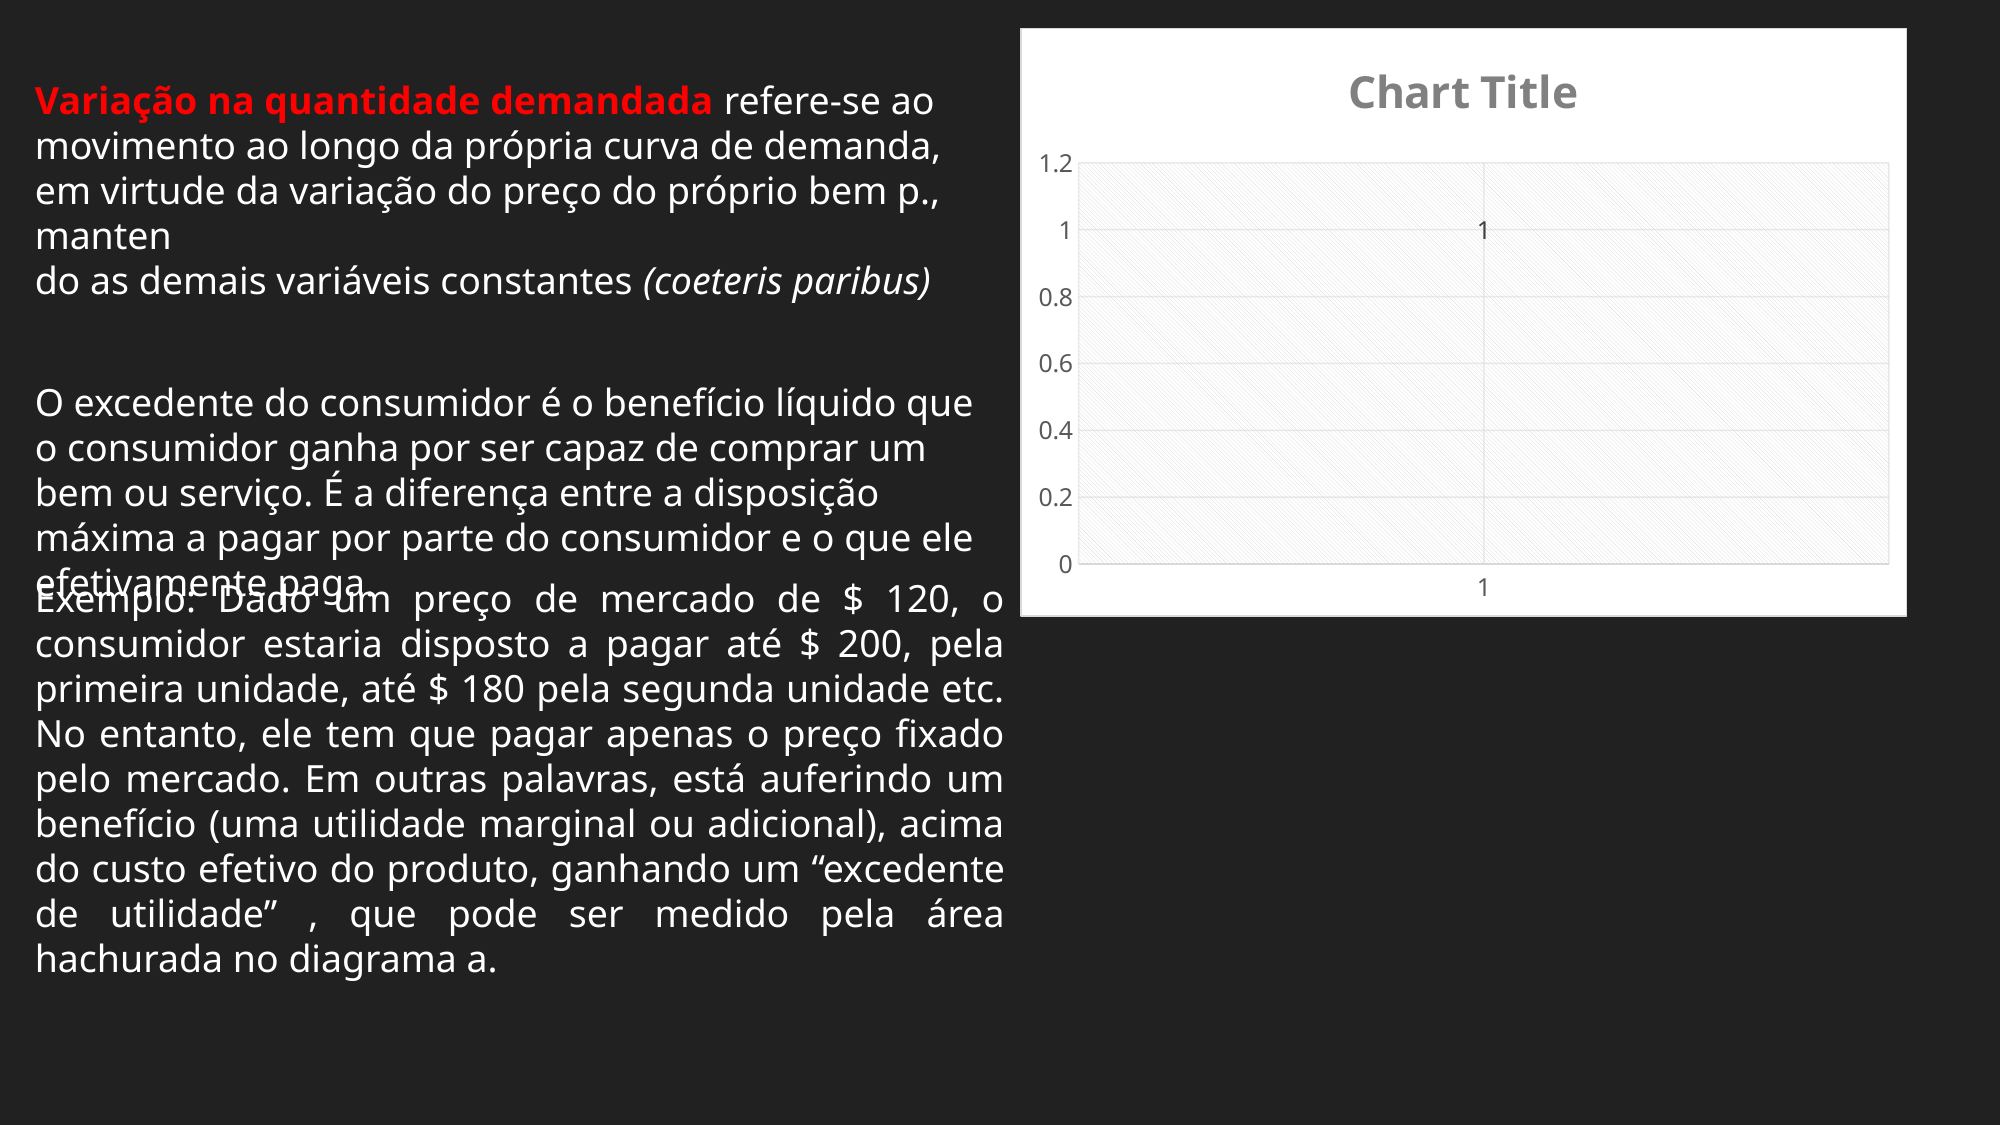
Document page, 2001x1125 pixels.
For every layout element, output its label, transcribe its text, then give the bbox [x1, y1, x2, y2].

text_box Exemplo: Dado um preço de mercado de $ 120, o consumidor estaria disposto a pagar até $ 200, pela primeira unidade, até $ 180 pela segunda unidade etc. No entanto, ele tem que pagar apenas o preço fixado pelo mercado. Em outras palavras, está auferindo um benefício (uma utilidade marginal ou adicional), acima do custo efetivo do produto, ganhando um “excedente de utilidade” , que pode ser medido pela área hachurada no diagrama a. [20, 568, 1020, 988]
text_box O excedente do consumidor é o benefício líquido que o consumidor ganha por ser capaz de comprar um bem ou serviço. É a diferença entre a disposição máxima a pagar por parte do consumidor e o que ele efetivamente paga. [20, 371, 1019, 568]
text_box Variação na quantidade demandada refere-se ao movimento ao longo da própria curva de demanda, em virtude da variação do preço do próprio bem p., manten do as demais variáveis constantes (coeteris paribus) [20, 69, 1019, 310]
chart [1019, 27, 1908, 618]
